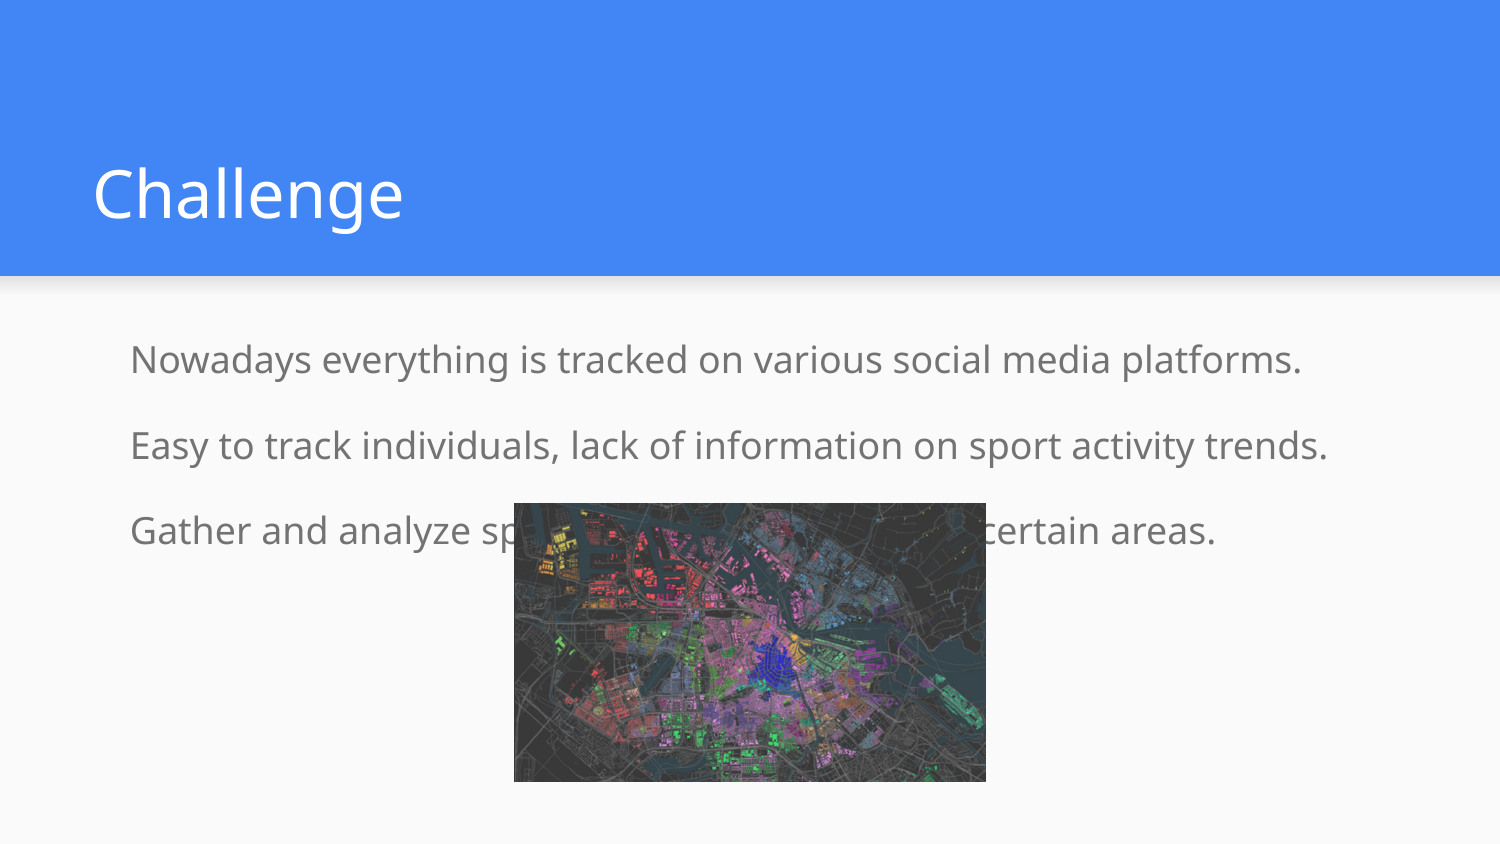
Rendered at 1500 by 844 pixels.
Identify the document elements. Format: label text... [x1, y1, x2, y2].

list Nowadays everything is tracked on various social media platforms. Easy to track individuals, lack of information on sport activity trends. Gather and analyze sport activity information in certain areas. [77, 314, 1427, 504]
picture [514, 503, 986, 783]
title Challenge [77, 121, 1427, 248]
